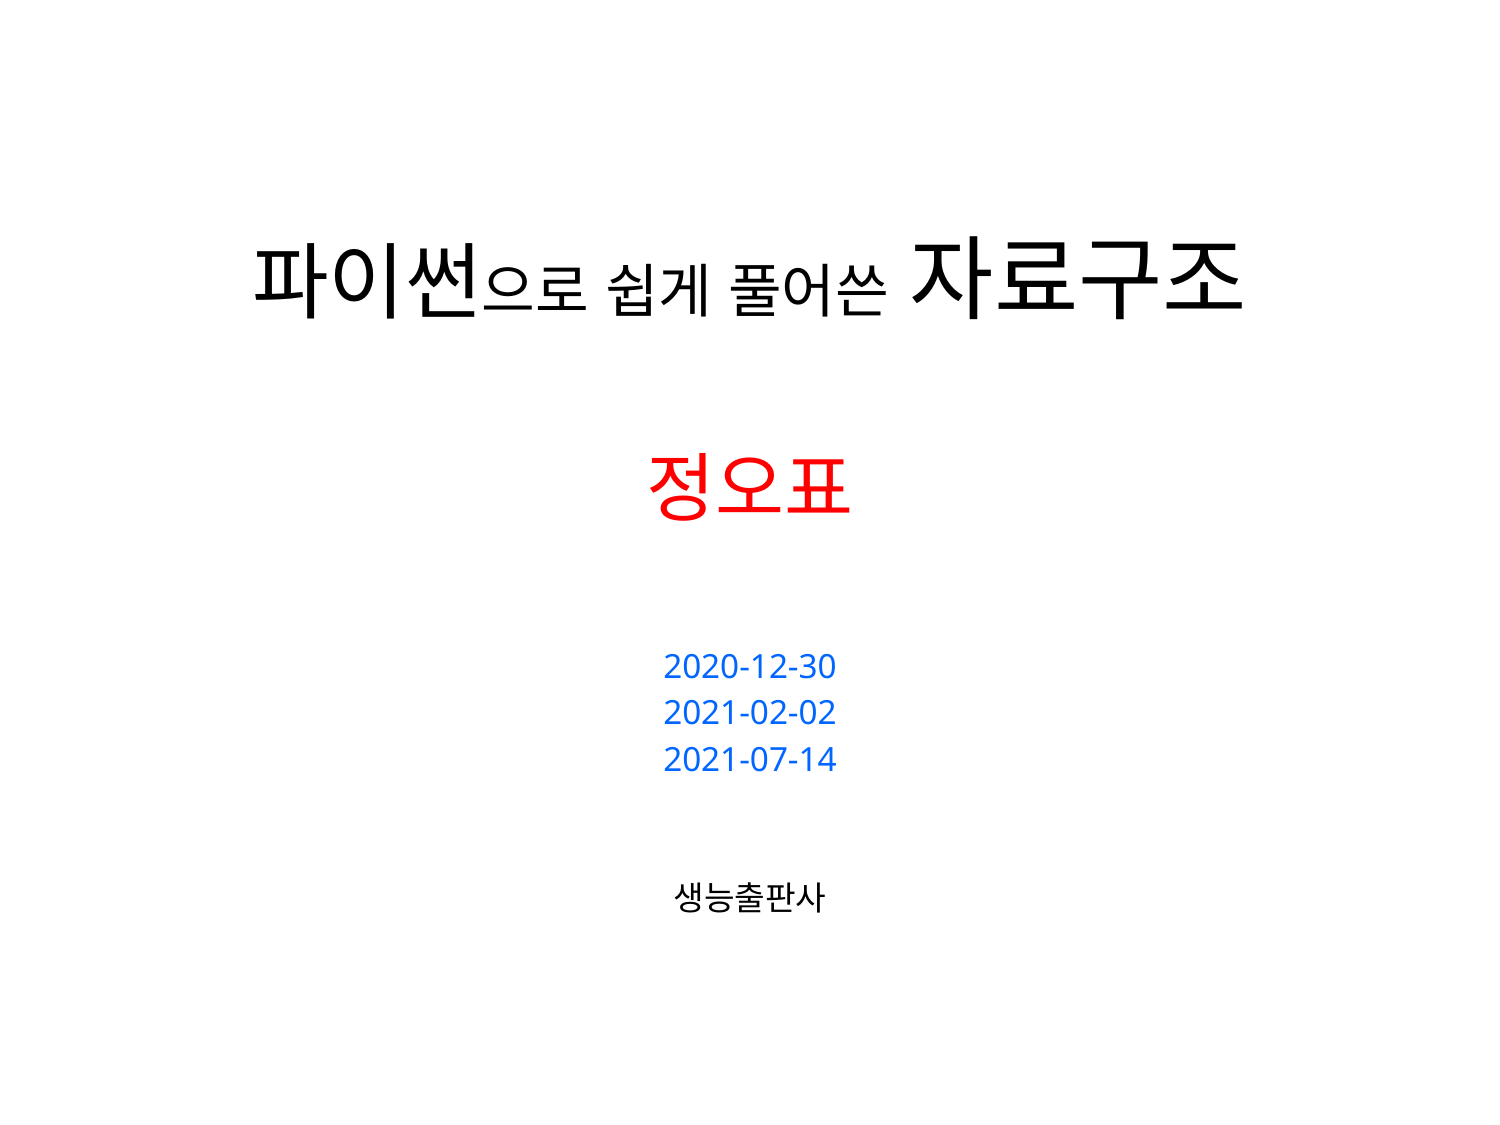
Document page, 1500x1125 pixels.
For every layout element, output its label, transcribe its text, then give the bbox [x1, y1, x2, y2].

title 파이썬으로 쉽게 풀어쓴 자료구조 정오표 [112, 255, 1388, 497]
subtitle 2020-12-30 2021-02-02 2021-07-14 생능출판사 [225, 637, 1275, 925]
